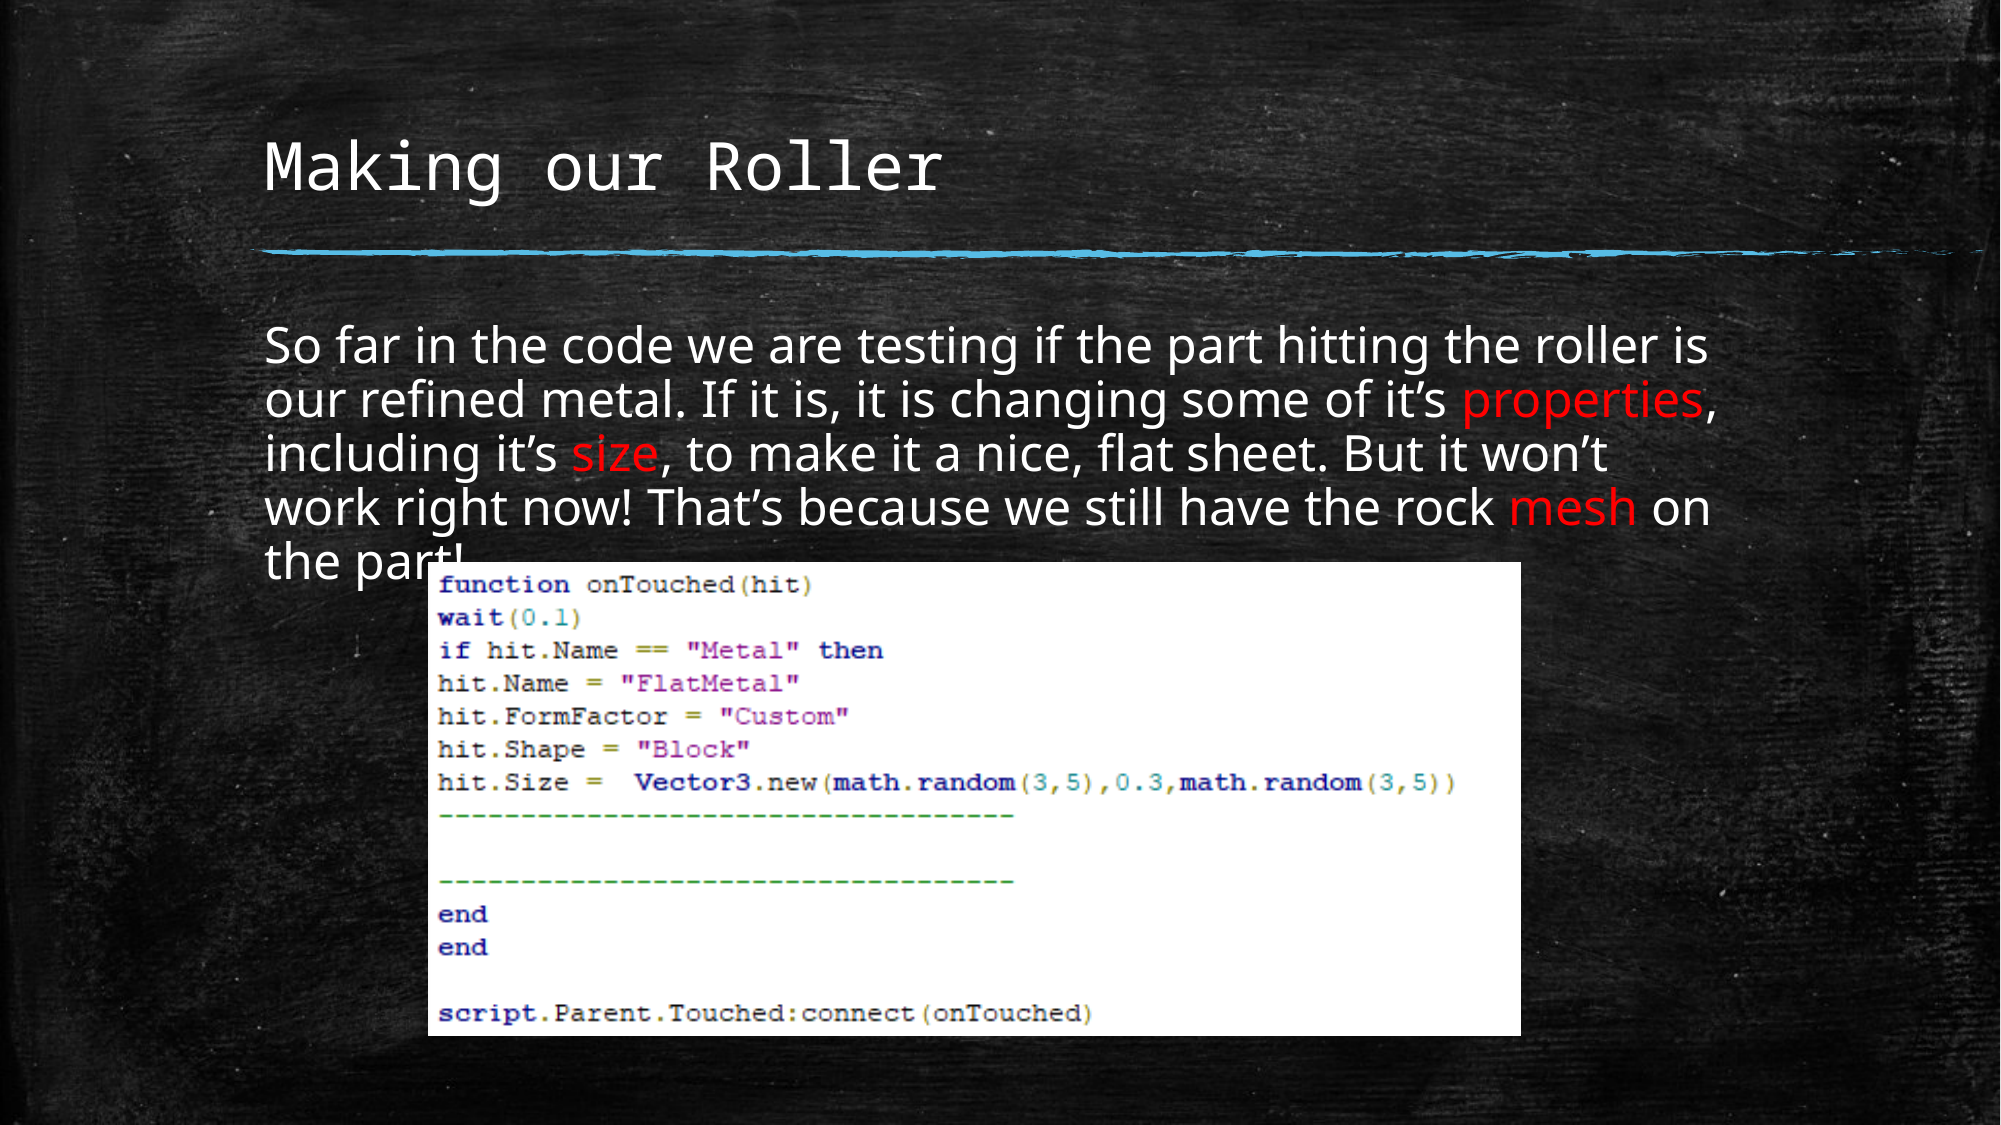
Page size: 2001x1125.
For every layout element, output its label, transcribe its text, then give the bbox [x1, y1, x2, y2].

picture [428, 562, 1521, 1037]
list So far in the code we are testing if the part hitting the roller is our refined metal. If it is, it is changing some of it’s properties, including it’s size, to make it a nice, flat sheet. But it won’t work right now! That’s because we still have the rock mesh on the part! [249, 312, 1751, 1013]
title Making our Roller [249, 45, 1751, 213]
